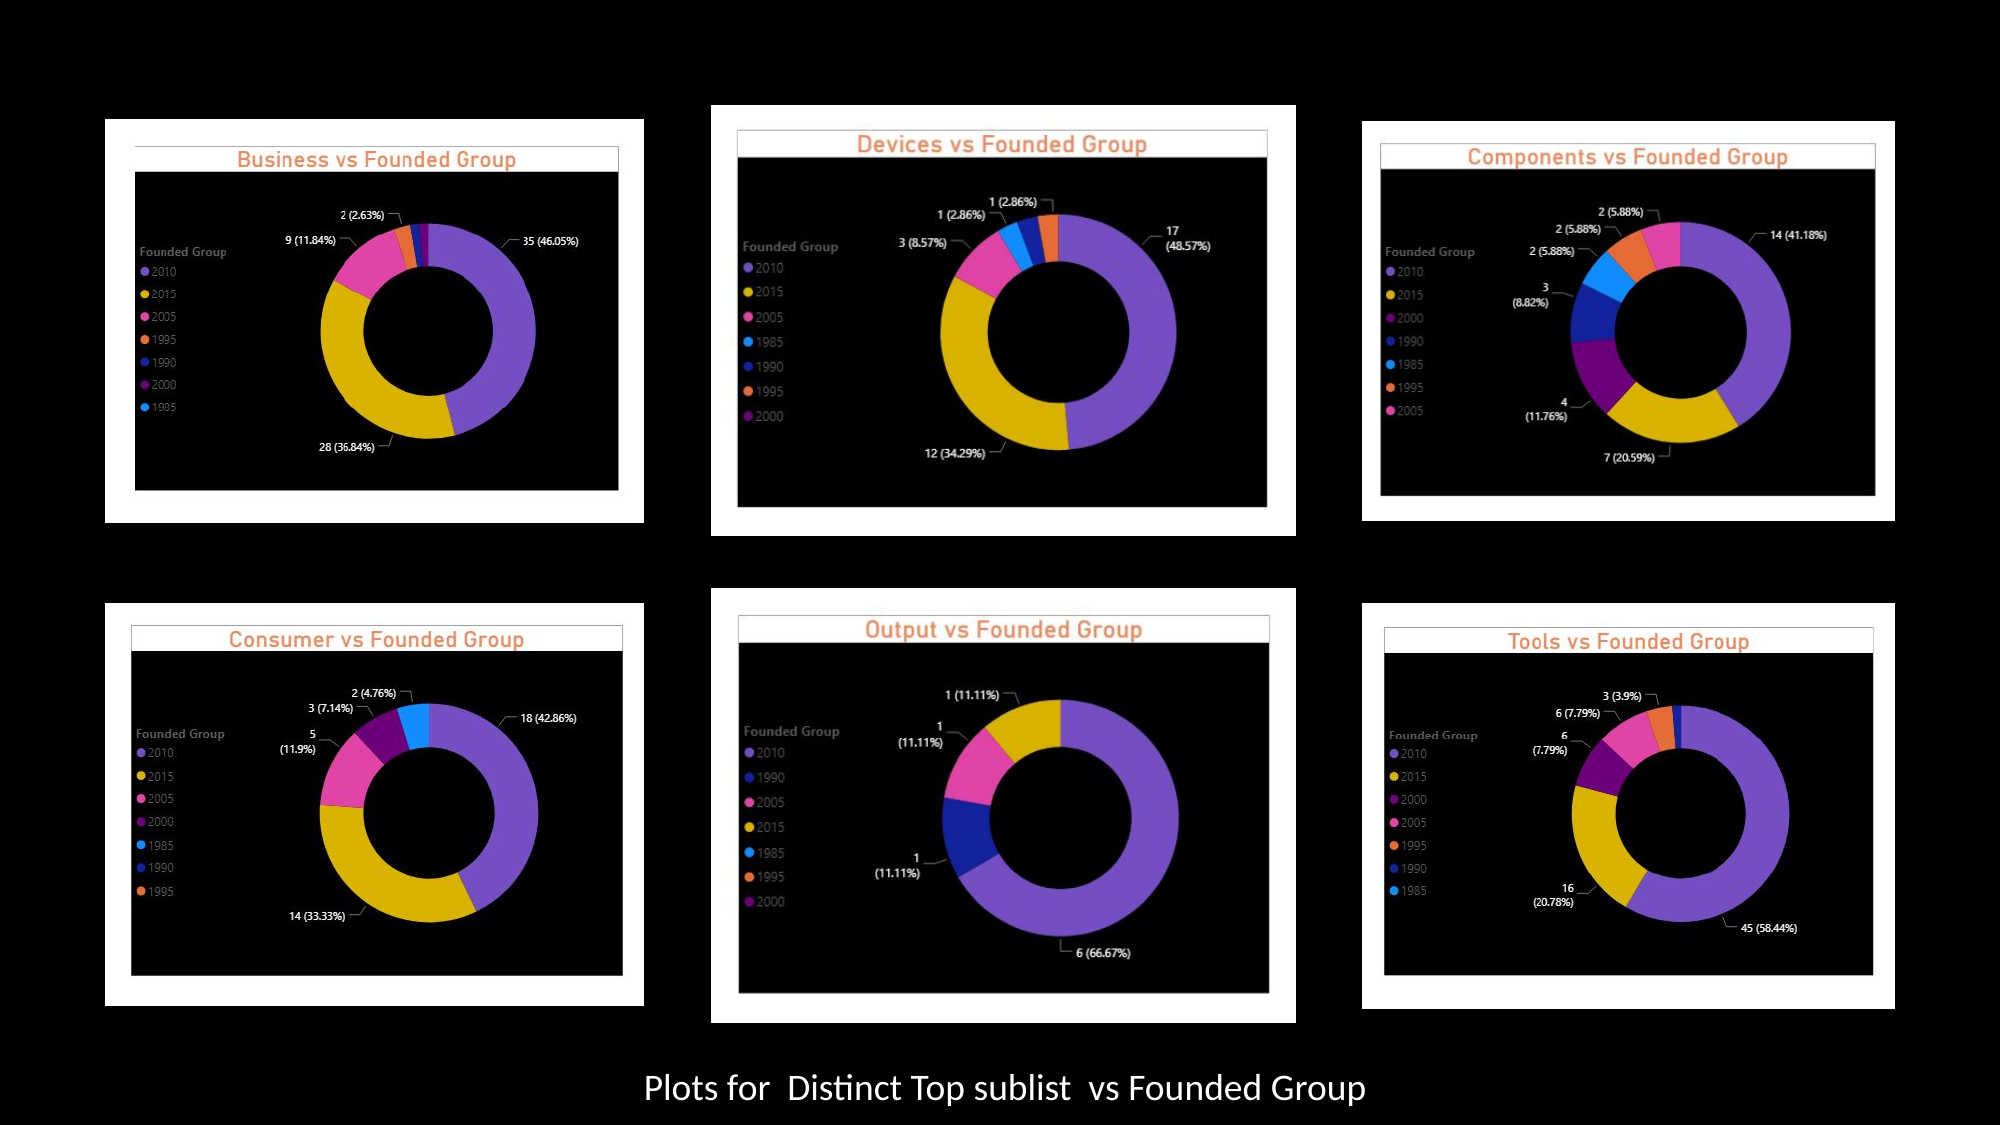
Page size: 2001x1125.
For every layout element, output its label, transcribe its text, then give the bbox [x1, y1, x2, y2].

picture [1362, 121, 1895, 521]
picture [711, 588, 1296, 1023]
picture [105, 119, 644, 523]
text_box Plots for Distinct Top sublist vs Founded Group [629, 1055, 1439, 1116]
picture [105, 603, 644, 1006]
picture [711, 105, 1296, 537]
picture [1362, 603, 1895, 1009]
